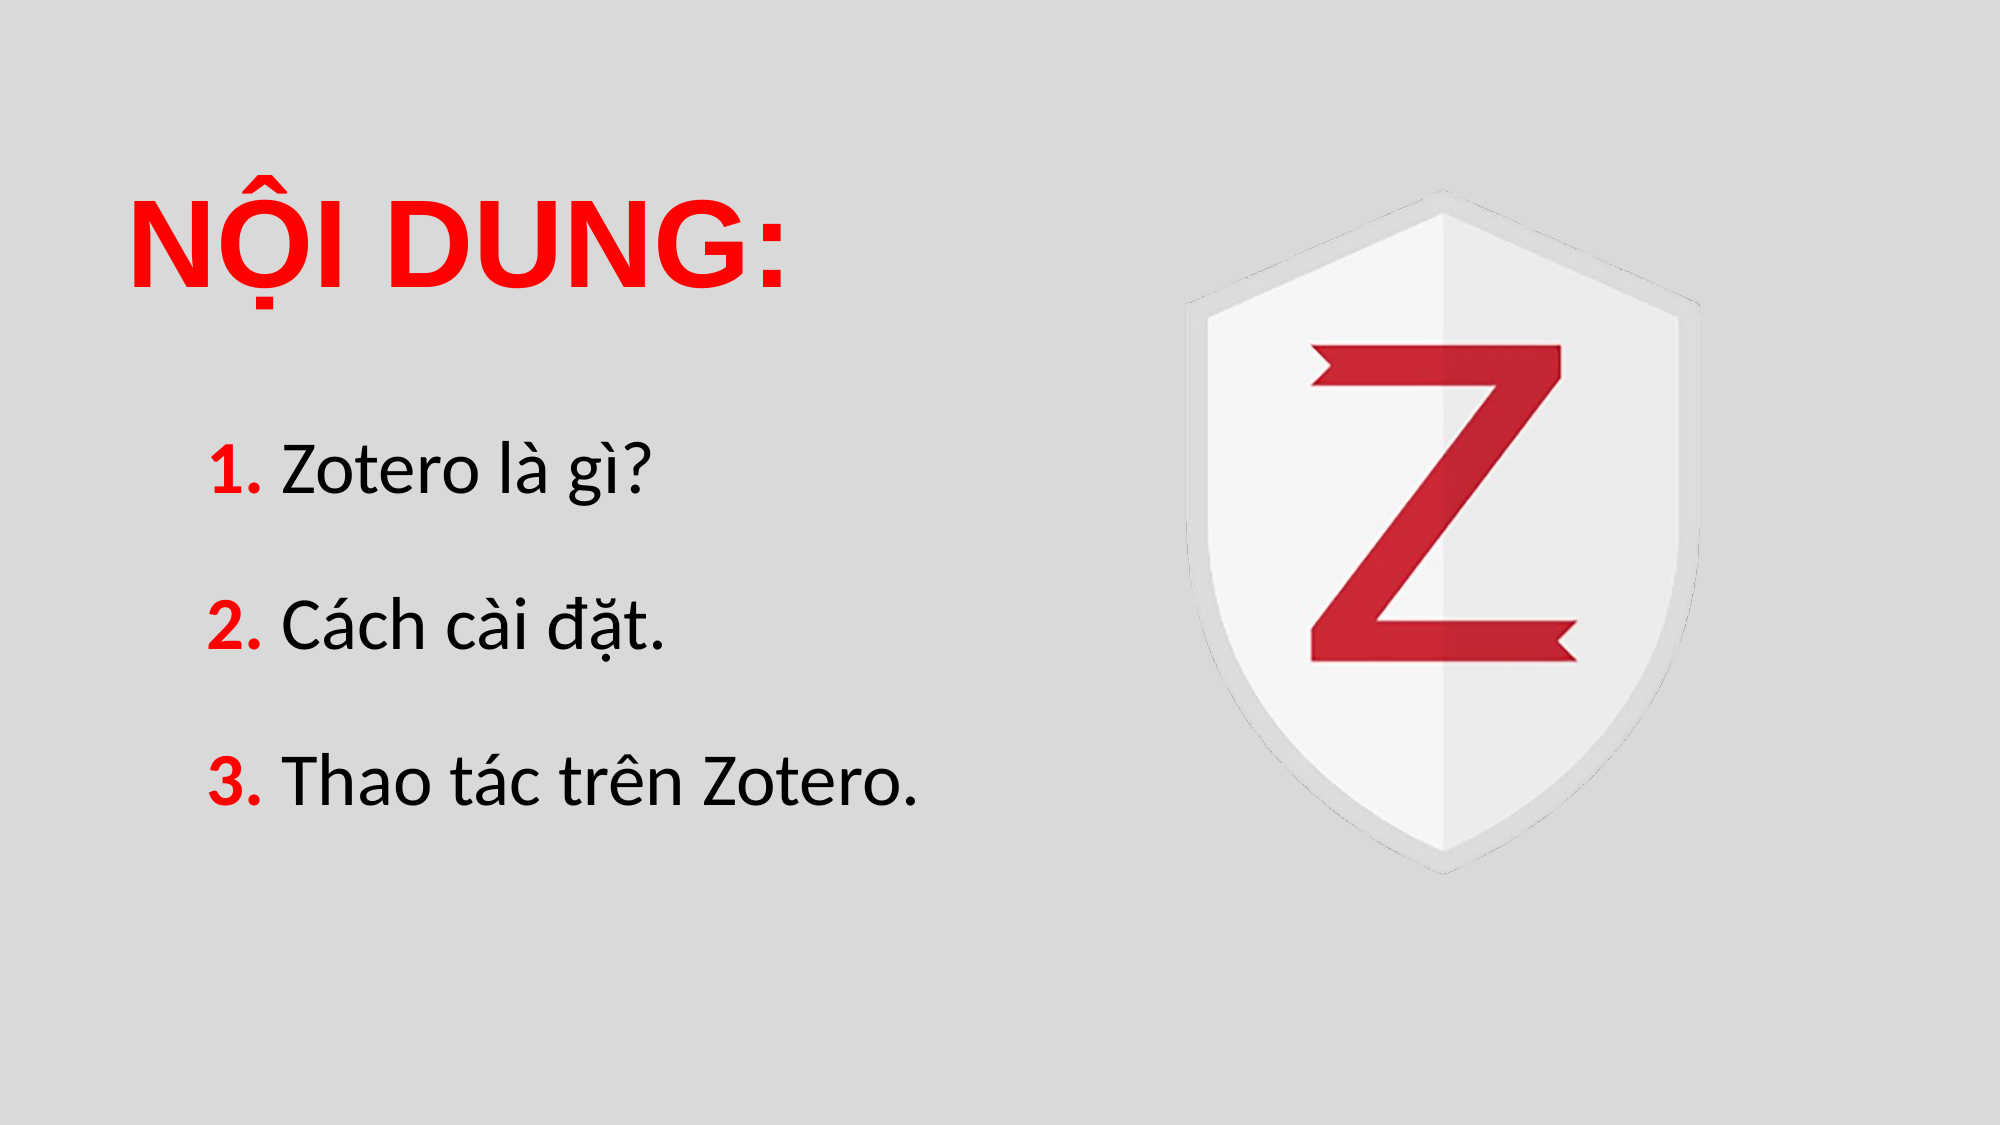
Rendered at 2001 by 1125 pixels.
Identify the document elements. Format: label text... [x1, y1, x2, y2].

text_box NỘI DUNG: [111, 104, 1837, 322]
text_box 1. Zotero là gì? 2. Cách cài đặt. 3. Thao tác trên Zotero. [191, 366, 1917, 1080]
picture [1134, 164, 1765, 894]
